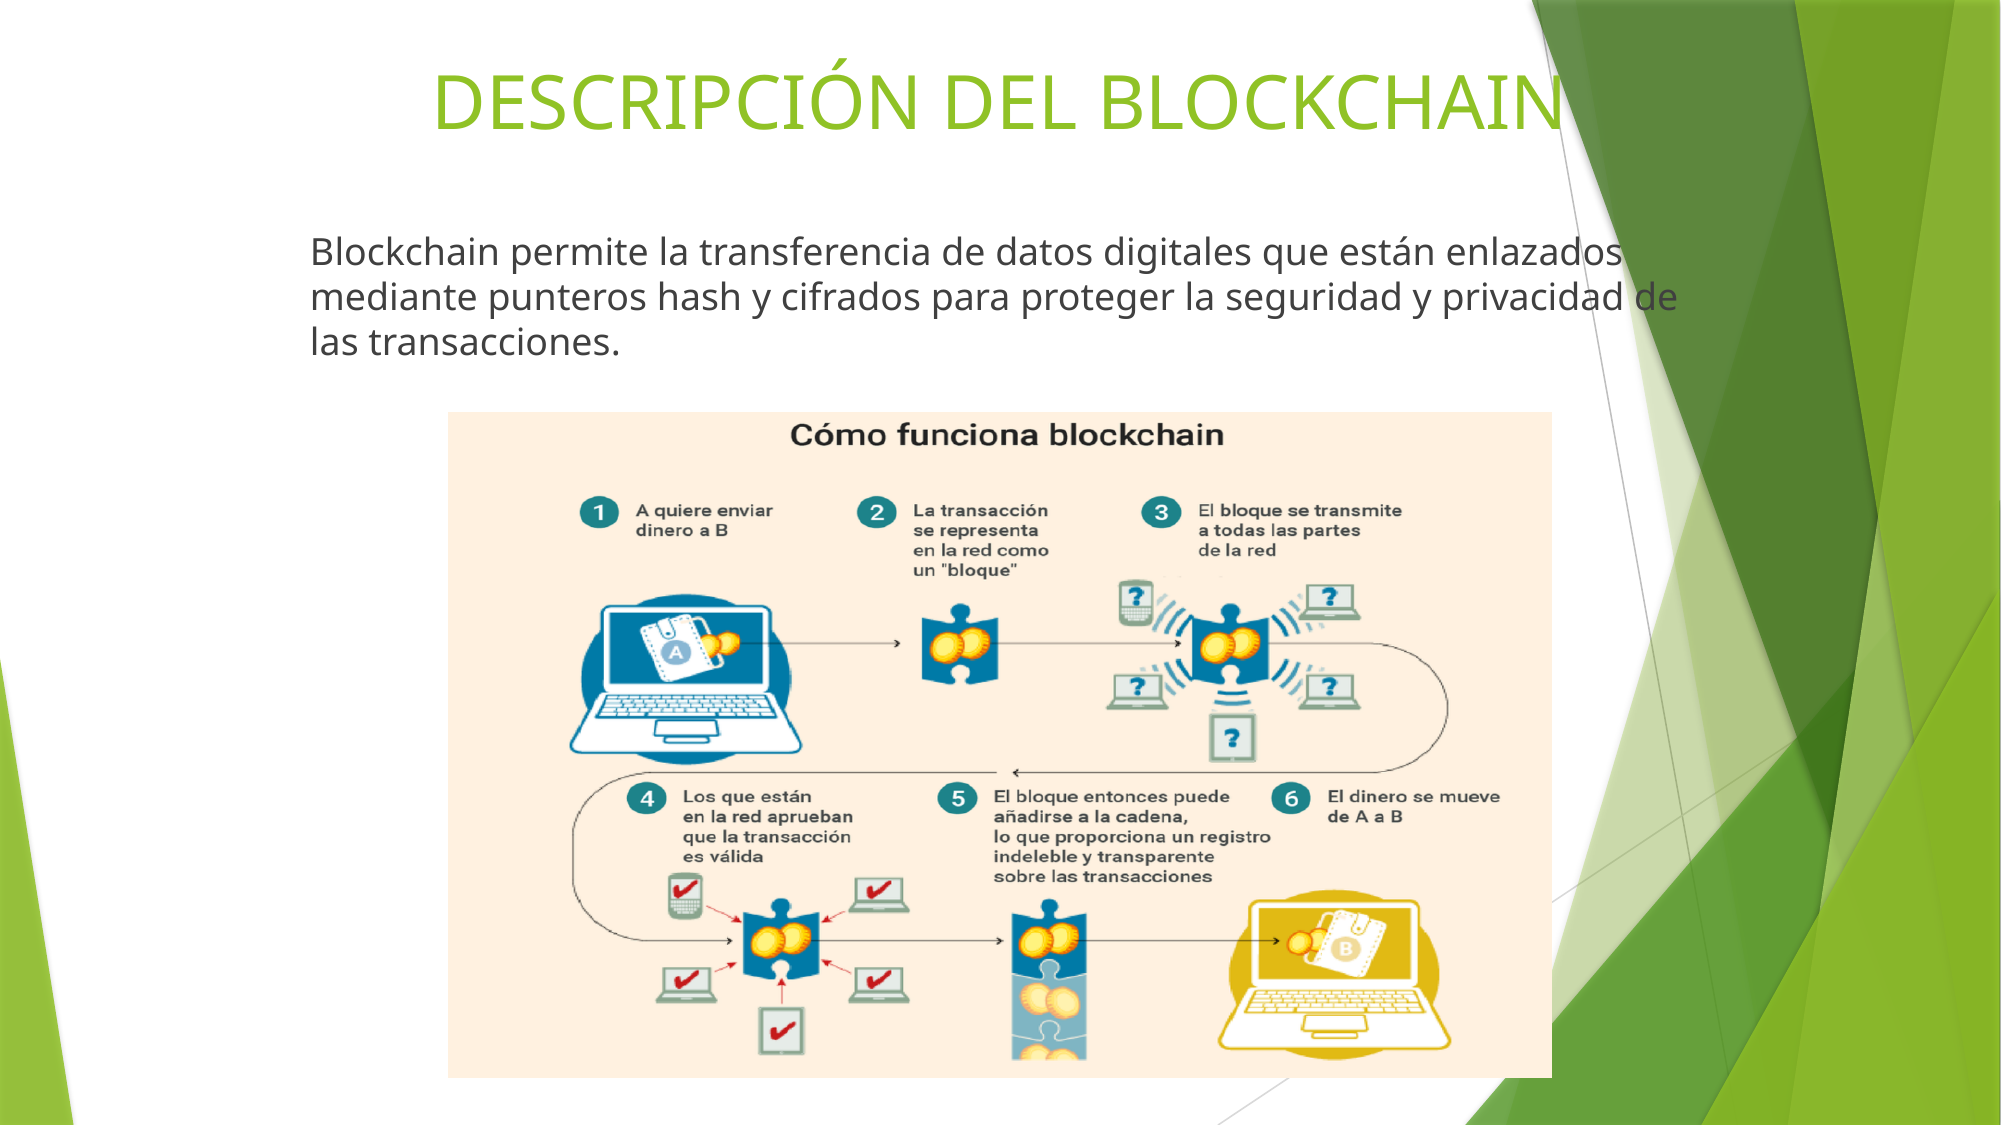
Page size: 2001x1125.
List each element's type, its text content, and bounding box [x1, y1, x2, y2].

picture [447, 411, 1553, 1078]
title DESCRIPCIÓN DEL BLOCKCHAIN [294, 47, 1706, 210]
list Blockchain permite la transferencia de datos digitales que están enlazados mediante punteros hash y cifrados para proteger la seguridad y privacidad de las transacciones. [294, 220, 1706, 391]
